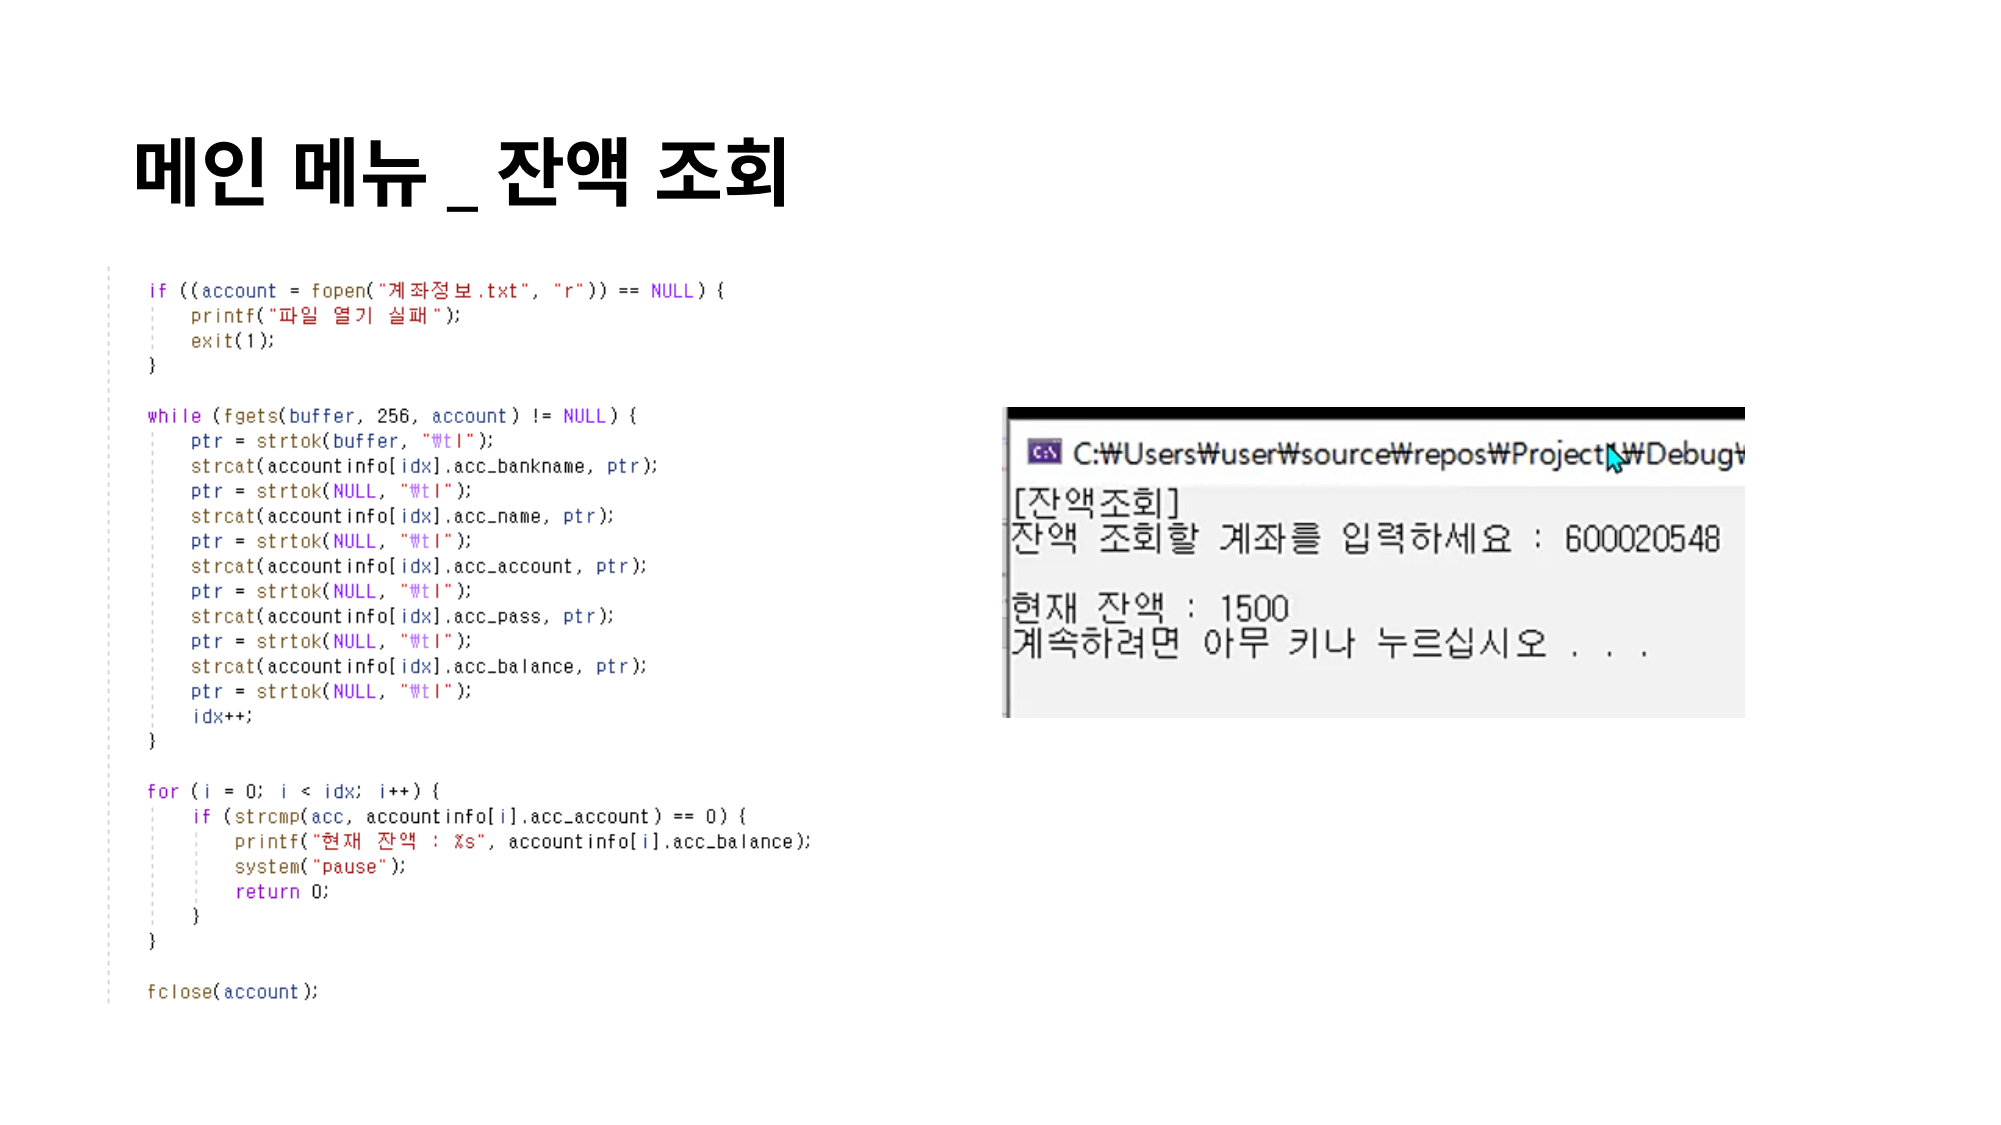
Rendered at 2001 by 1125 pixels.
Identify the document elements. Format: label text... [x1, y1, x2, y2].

text_box 메인 메뉴_잔액 조회 [117, 85, 833, 265]
picture [1002, 407, 1745, 718]
picture [105, 265, 867, 1005]
